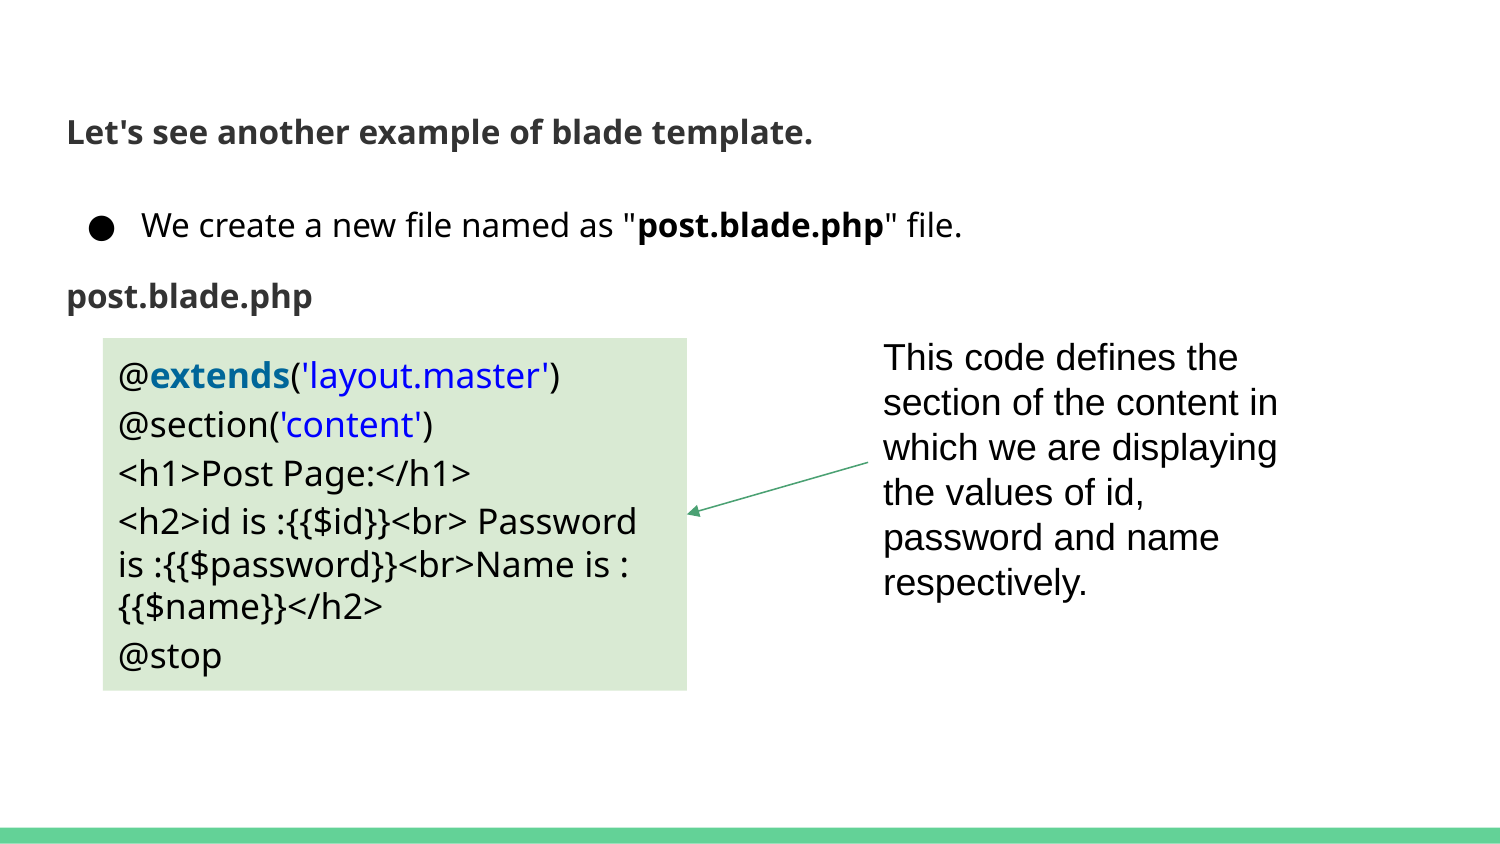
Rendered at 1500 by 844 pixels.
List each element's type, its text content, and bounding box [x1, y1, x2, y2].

list Let's see another example of blade template. We create a new file named as "post.blade.php" file. post.blade.php [51, 89, 1449, 750]
text_box This code defines the section of the content in which we are displaying the values of id, password and name respectively. [868, 318, 1325, 685]
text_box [686, 462, 869, 517]
text_box @extends('layout.master') @section('content') <h1>Post Page:</h1> <h2>id is :{{$id}}<br> Password is :{{$password}}<br>Name is : {{$name}}</h2> @stop [102, 338, 687, 691]
